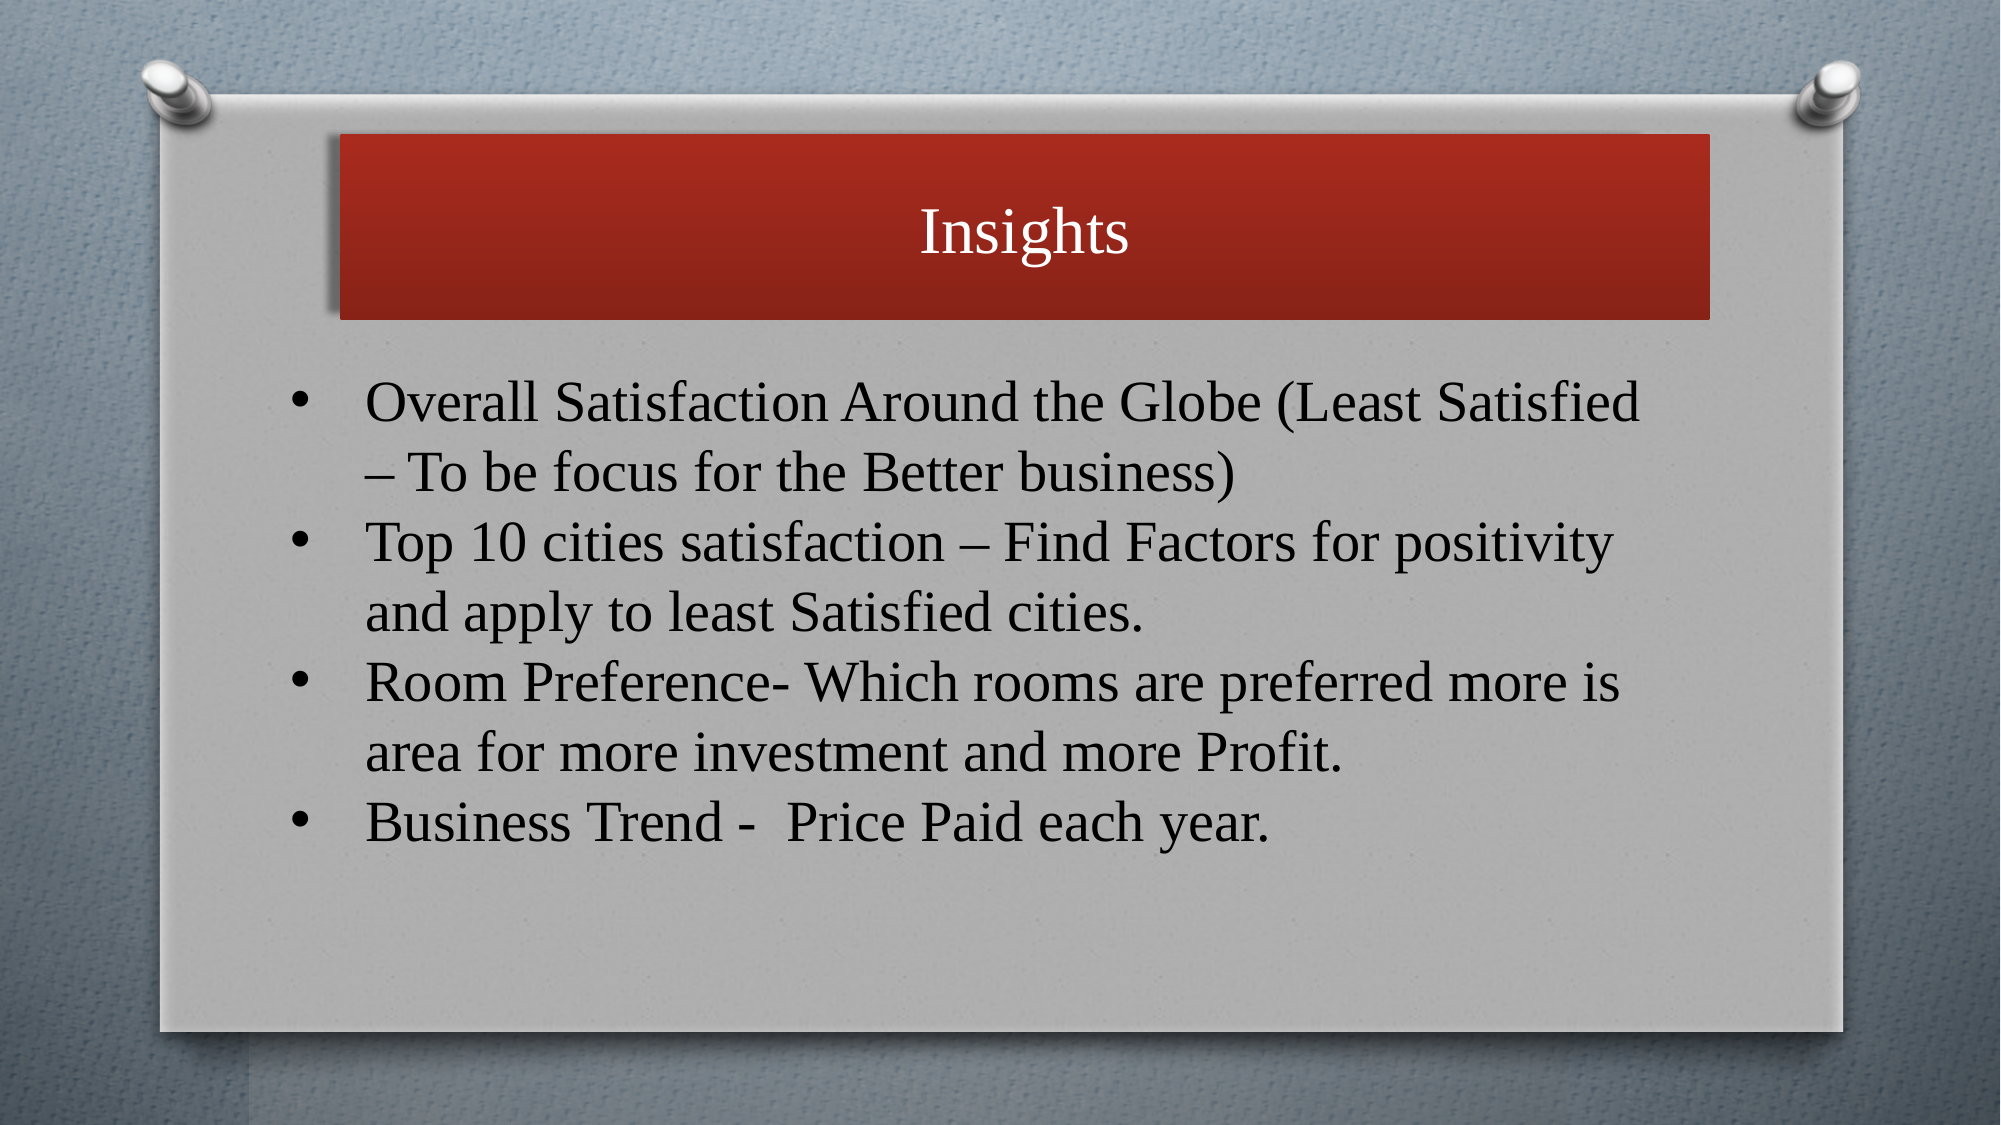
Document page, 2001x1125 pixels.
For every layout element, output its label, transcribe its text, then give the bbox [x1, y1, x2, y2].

list [275, 357, 2000, 1117]
text_box Overall Satisfaction Around the Globe (Least Satisfied – To be focus for the Better business) Top 10 cities satisfaction – Find Factors for positivity and apply to least Satisfied cities. Room Preference- Which rooms are preferred more is area for more investment and more Profit. Business Trend - Price Paid each year. [275, 356, 1659, 906]
title Insights [340, 134, 1710, 320]
picture [107, 24, 256, 158]
picture [1764, 30, 1911, 161]
